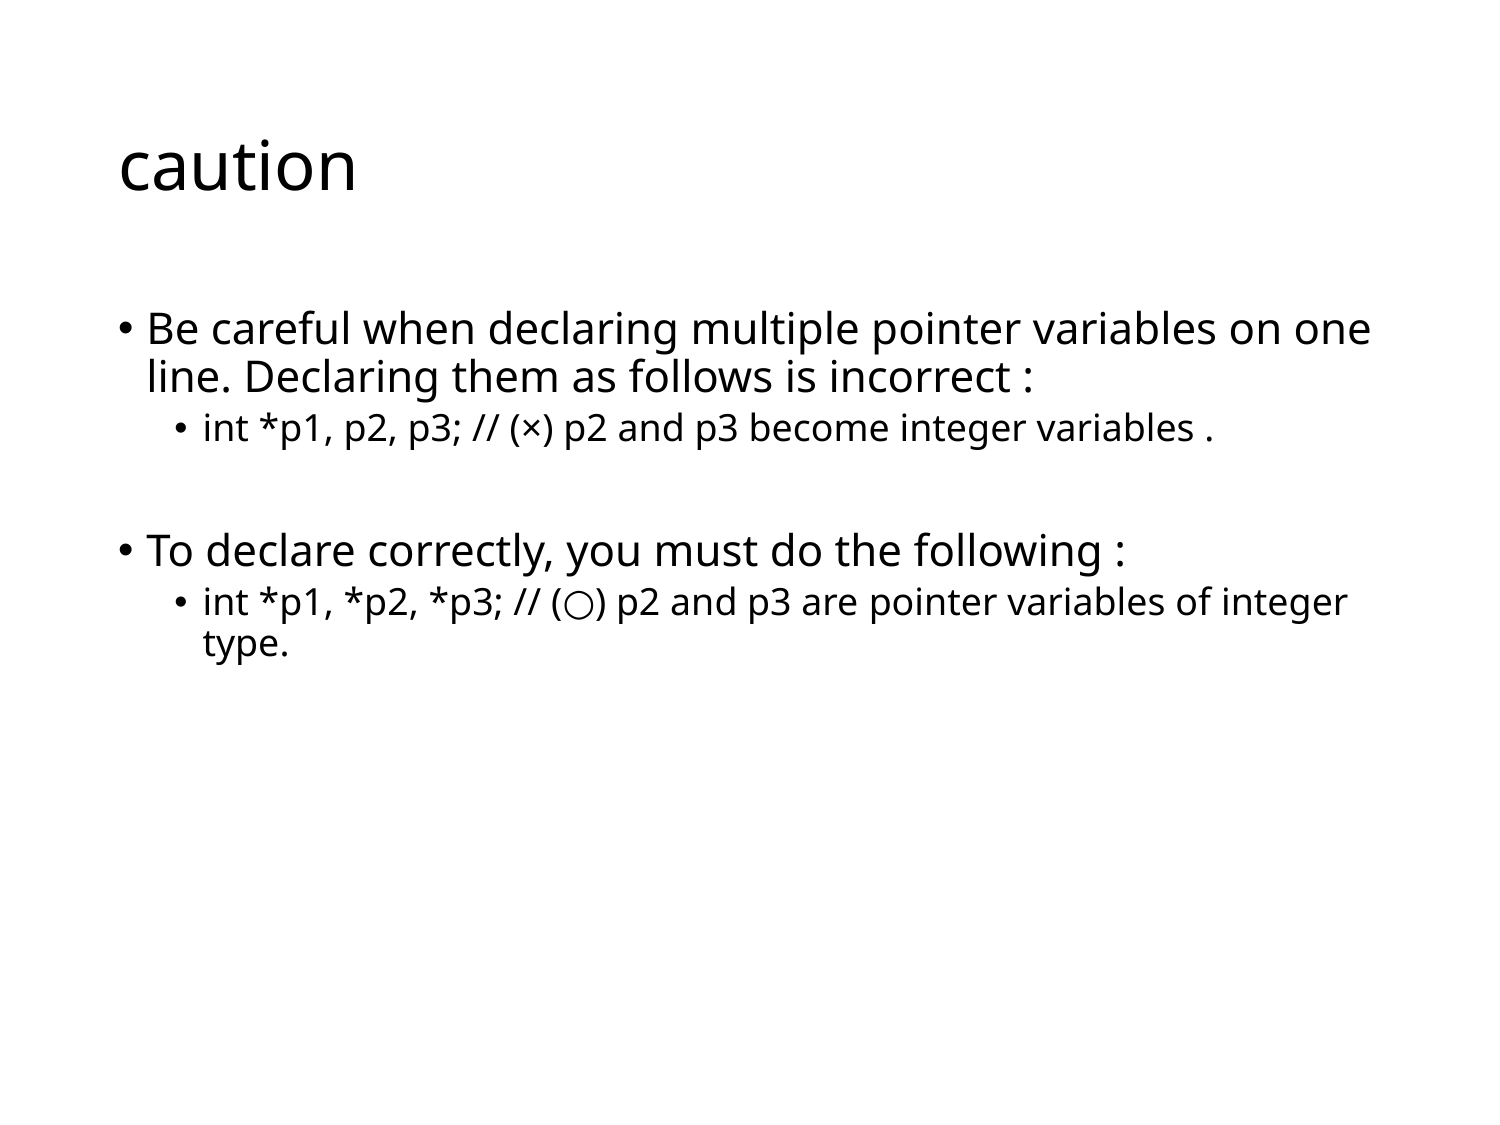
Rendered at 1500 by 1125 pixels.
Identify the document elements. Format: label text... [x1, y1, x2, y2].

title caution [103, 59, 1397, 278]
list Be careful when declaring multiple pointer variables on one line. Declaring them as follows is incorrect : int *p1, p2, p3; // (×) p2 and p3 become integer variables . To declare correctly, you must do the following : int *p1, *p2, *p3; // (○) p2 and p3 are pointer variables of integer type. [103, 299, 1459, 1014]
